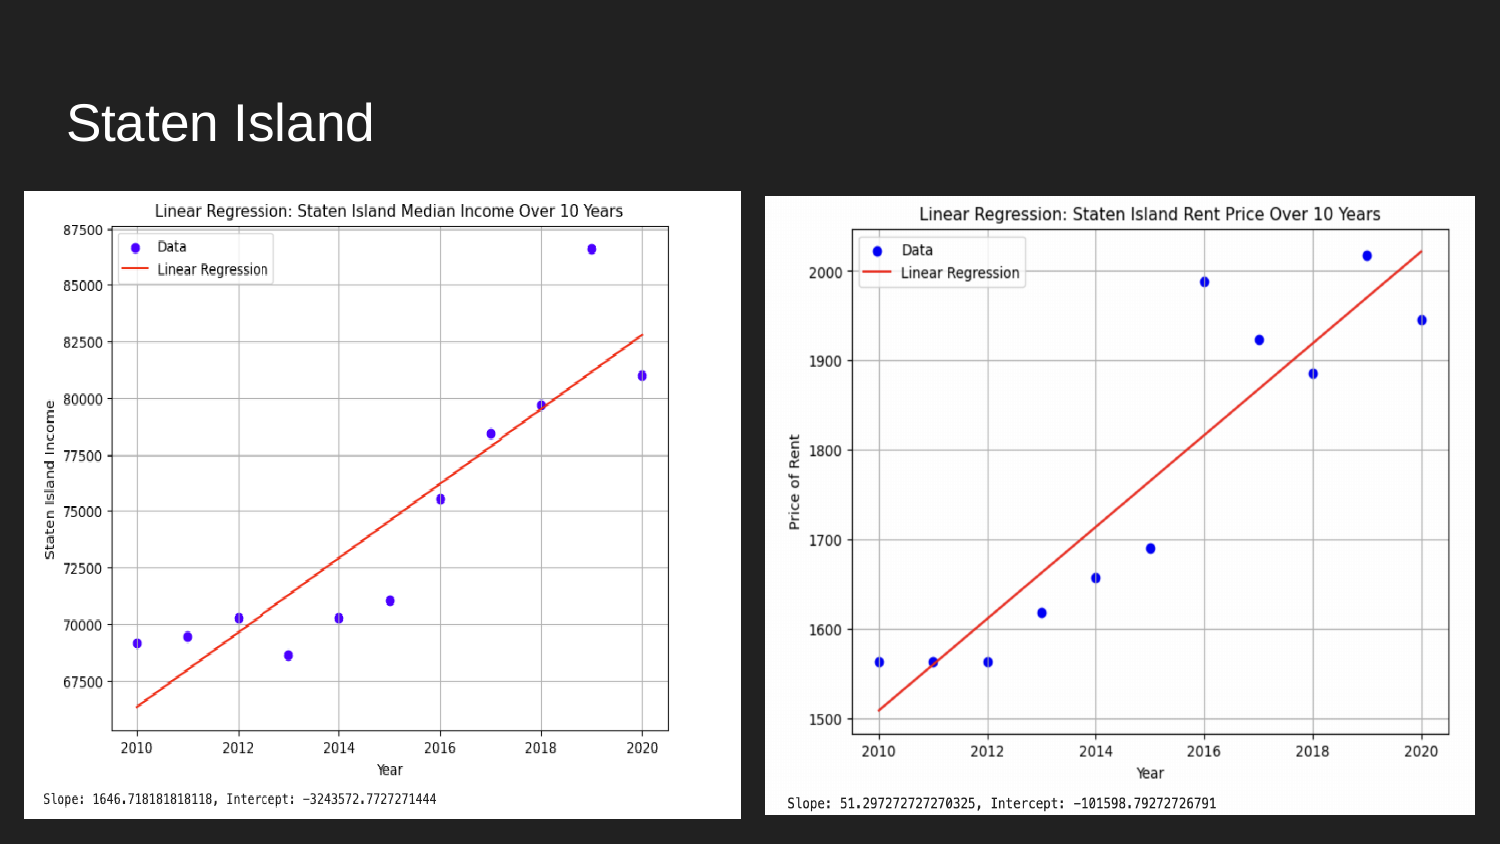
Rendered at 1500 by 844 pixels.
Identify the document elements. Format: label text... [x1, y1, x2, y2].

picture [765, 196, 1476, 815]
title Staten Island [51, 72, 1449, 167]
picture [24, 191, 741, 819]
